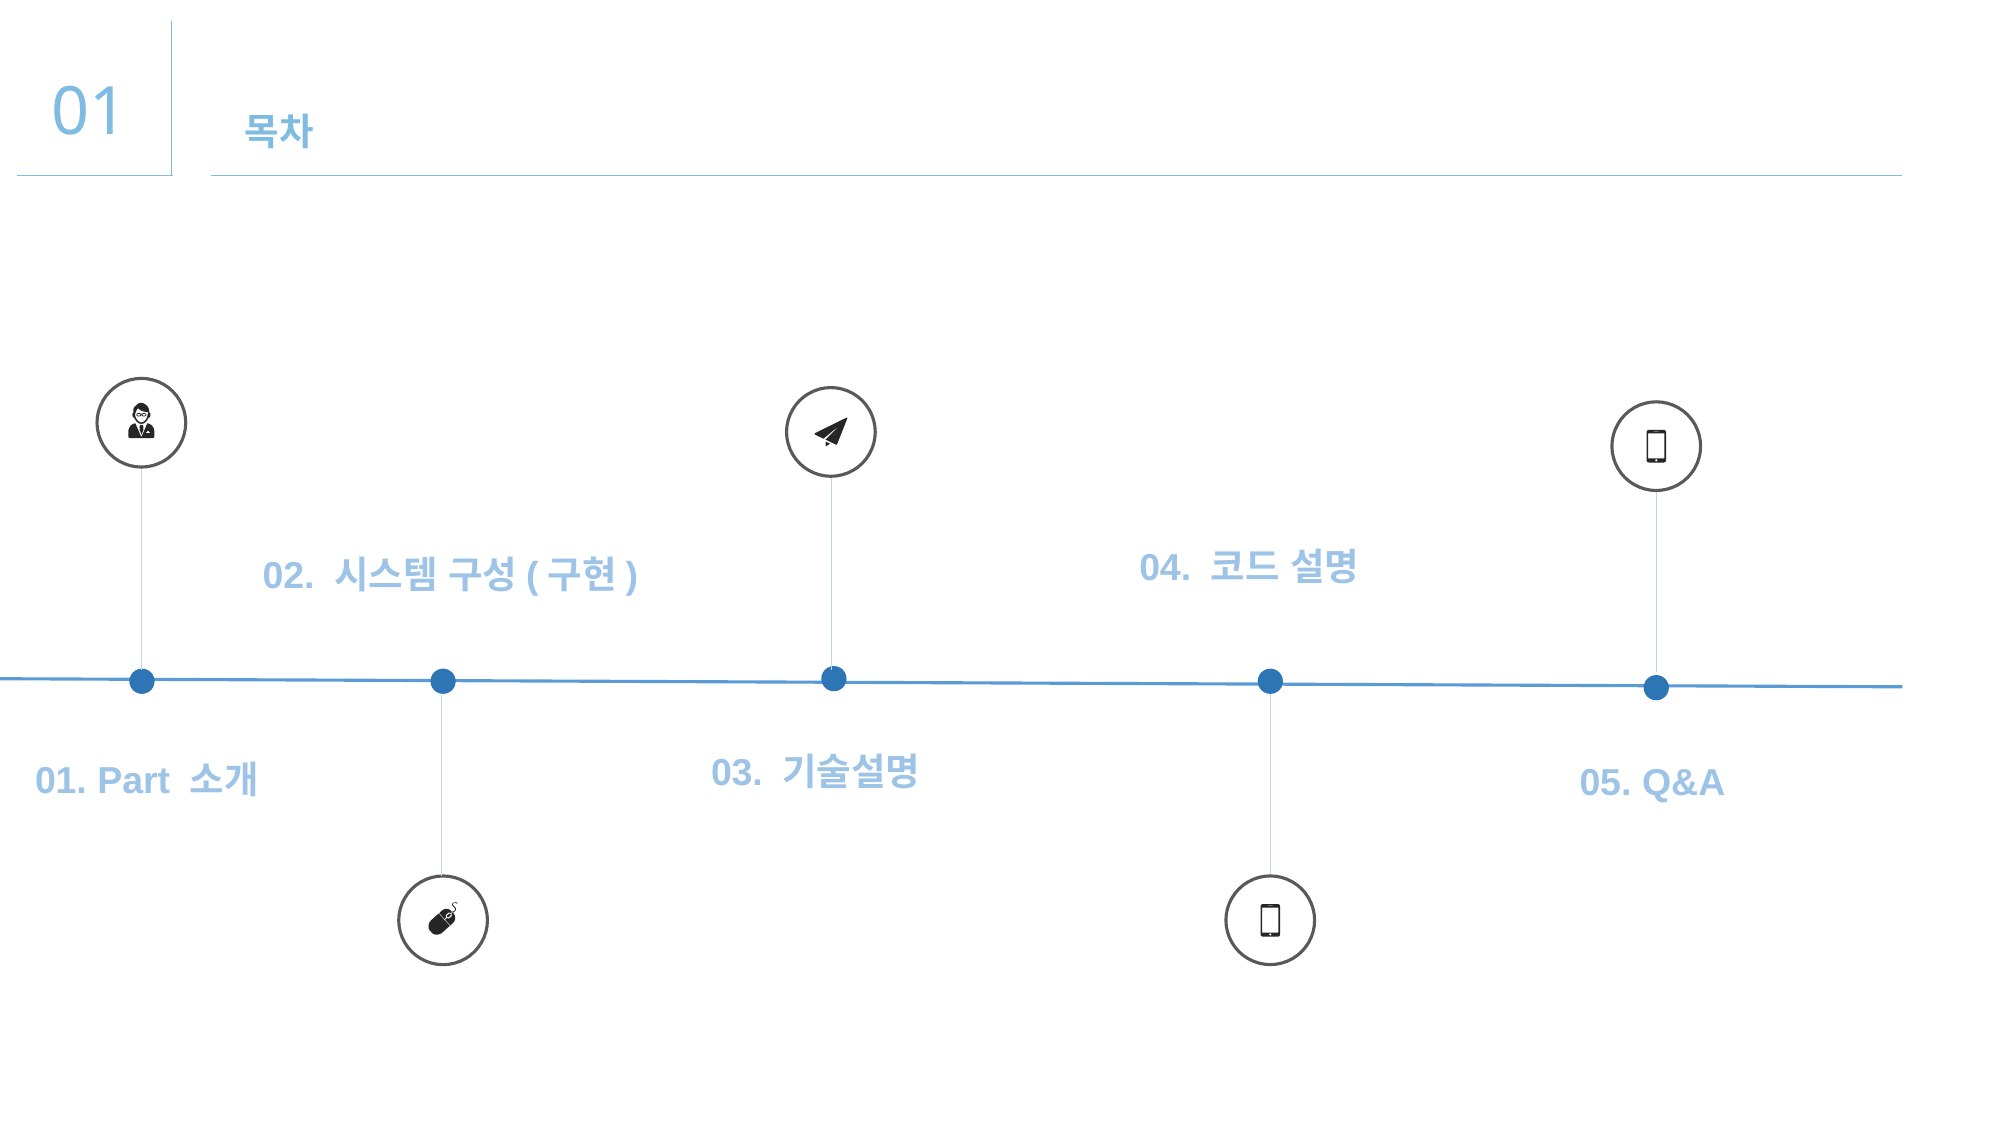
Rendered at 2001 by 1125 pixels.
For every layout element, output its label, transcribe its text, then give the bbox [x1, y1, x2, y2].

text_box [1642, 687, 1670, 702]
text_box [0, 678, 1903, 687]
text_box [96, 378, 186, 468]
text_box [1257, 667, 1284, 678]
text_box 04. 코드 설명 [1124, 535, 1416, 641]
text_box [823, 687, 845, 693]
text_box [398, 875, 488, 965]
text_box [820, 664, 848, 678]
text_box [430, 687, 456, 695]
text_box [128, 667, 156, 678]
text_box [16, 20, 173, 177]
text_box 03. 기술설명 [628, 718, 988, 801]
text_box [1646, 674, 1666, 678]
text_box [429, 667, 457, 678]
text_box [1611, 401, 1701, 491]
text_box 01. Part 소개 [0, 725, 316, 809]
text_box 02. 시스템 구성(구현) [218, 520, 668, 604]
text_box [786, 387, 876, 477]
text_box [129, 687, 155, 695]
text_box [1225, 875, 1315, 965]
text_box [1258, 687, 1283, 695]
text_box 목차 [180, 78, 378, 161]
text_box 05. Q&A [1487, 727, 1803, 811]
